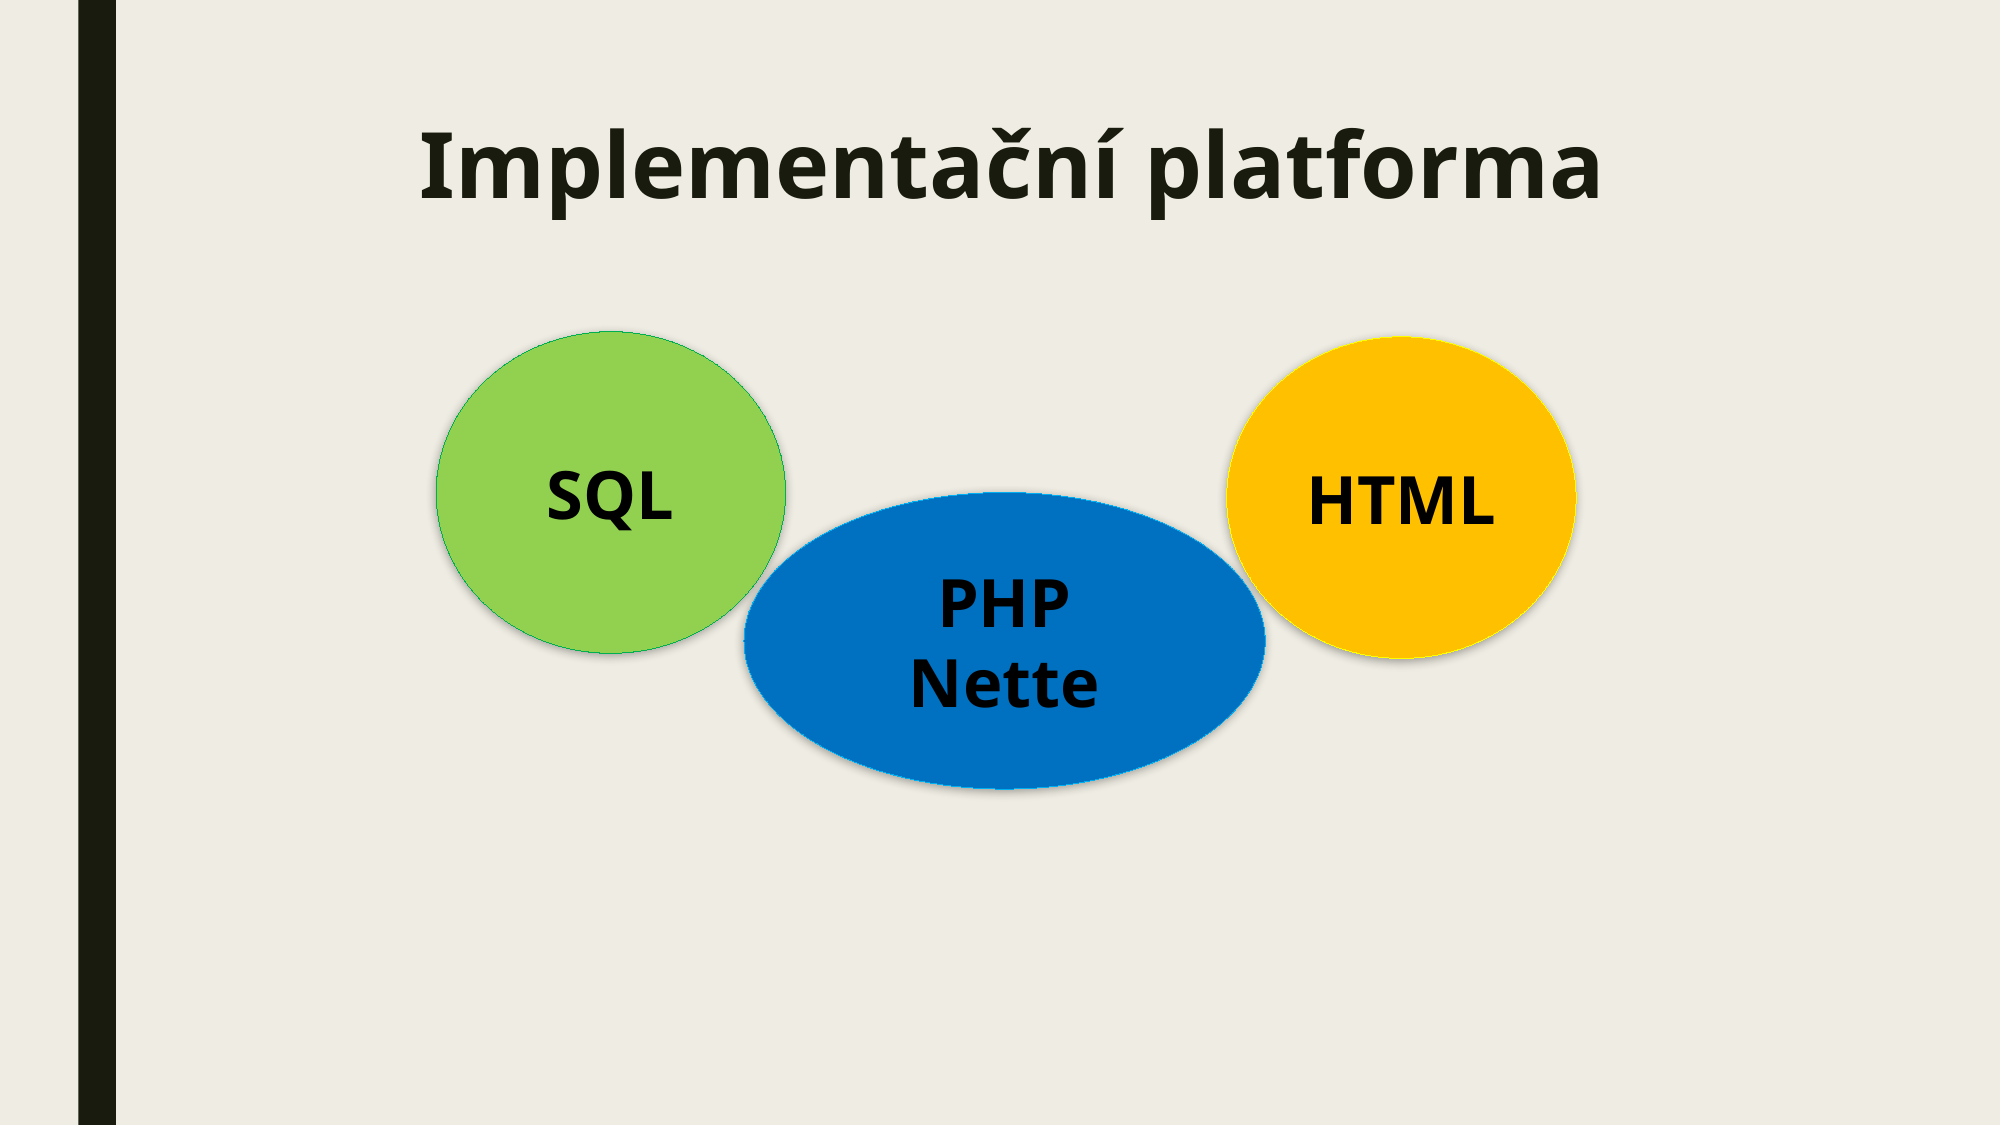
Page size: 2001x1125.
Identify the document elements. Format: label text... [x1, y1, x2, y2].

text_box SQL [436, 331, 786, 654]
text_box PHP Nette [743, 492, 1266, 790]
text_box HTML [1226, 336, 1577, 659]
title Implementační platforma [225, 112, 1800, 357]
